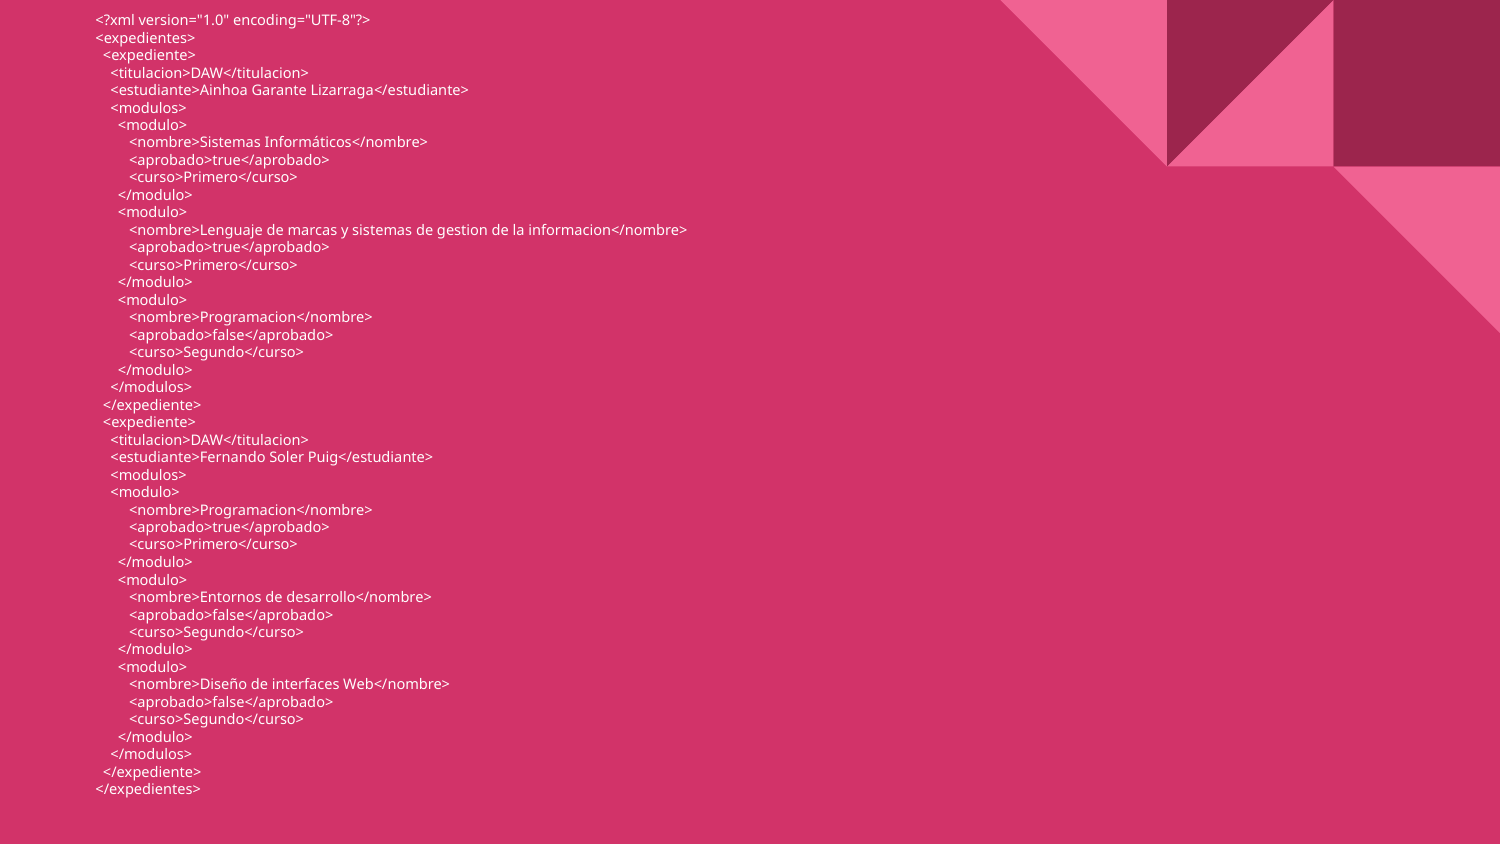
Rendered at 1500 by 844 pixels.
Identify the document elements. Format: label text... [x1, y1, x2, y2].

title <?xml version="1.0" encoding="UTF-8"?> <expedientes> <expediente> <titulacion>DAW</titulacion> <estudiante>Ainhoa Garante Lizarraga</estudiante> <modulos> <modulo> <nombre>Sistemas Informáticos</nombre> <aprobado>true</aprobado> <curso>Primero</curso> </modulo> <modulo> <nombre>Lenguaje de marcas y sistemas de gestion de la informacion</nombre> <aprobado>true</aprobado> <curso>Primero</curso> </modulo> <modulo> <nombre>Programacion</nombre> <aprobado>false</aprobado> <curso>Segundo</curso> </modulo> </modulos> </expediente> <expediente> <titulacion>DAW</titulacion> <estudiante>Fernando Soler Puig</estudiante> <modulos> <modulo> <nombre>Programacion</nombre> <aprobado>true</aprobado> <curso>Primero</curso> </modulo> <modulo> <nombre>Entornos de desarrollo</nombre> <aprobado>false</aprobado> <curso>Segundo</curso> </modulo> <modulo> <nombre>Diseño de interfaces Web</nombre> <aprobado>false</aprobado> <curso>Segundo</curso> </modulo> </modulos> </expediente> </expedientes> [80, 86, 1404, 758]
